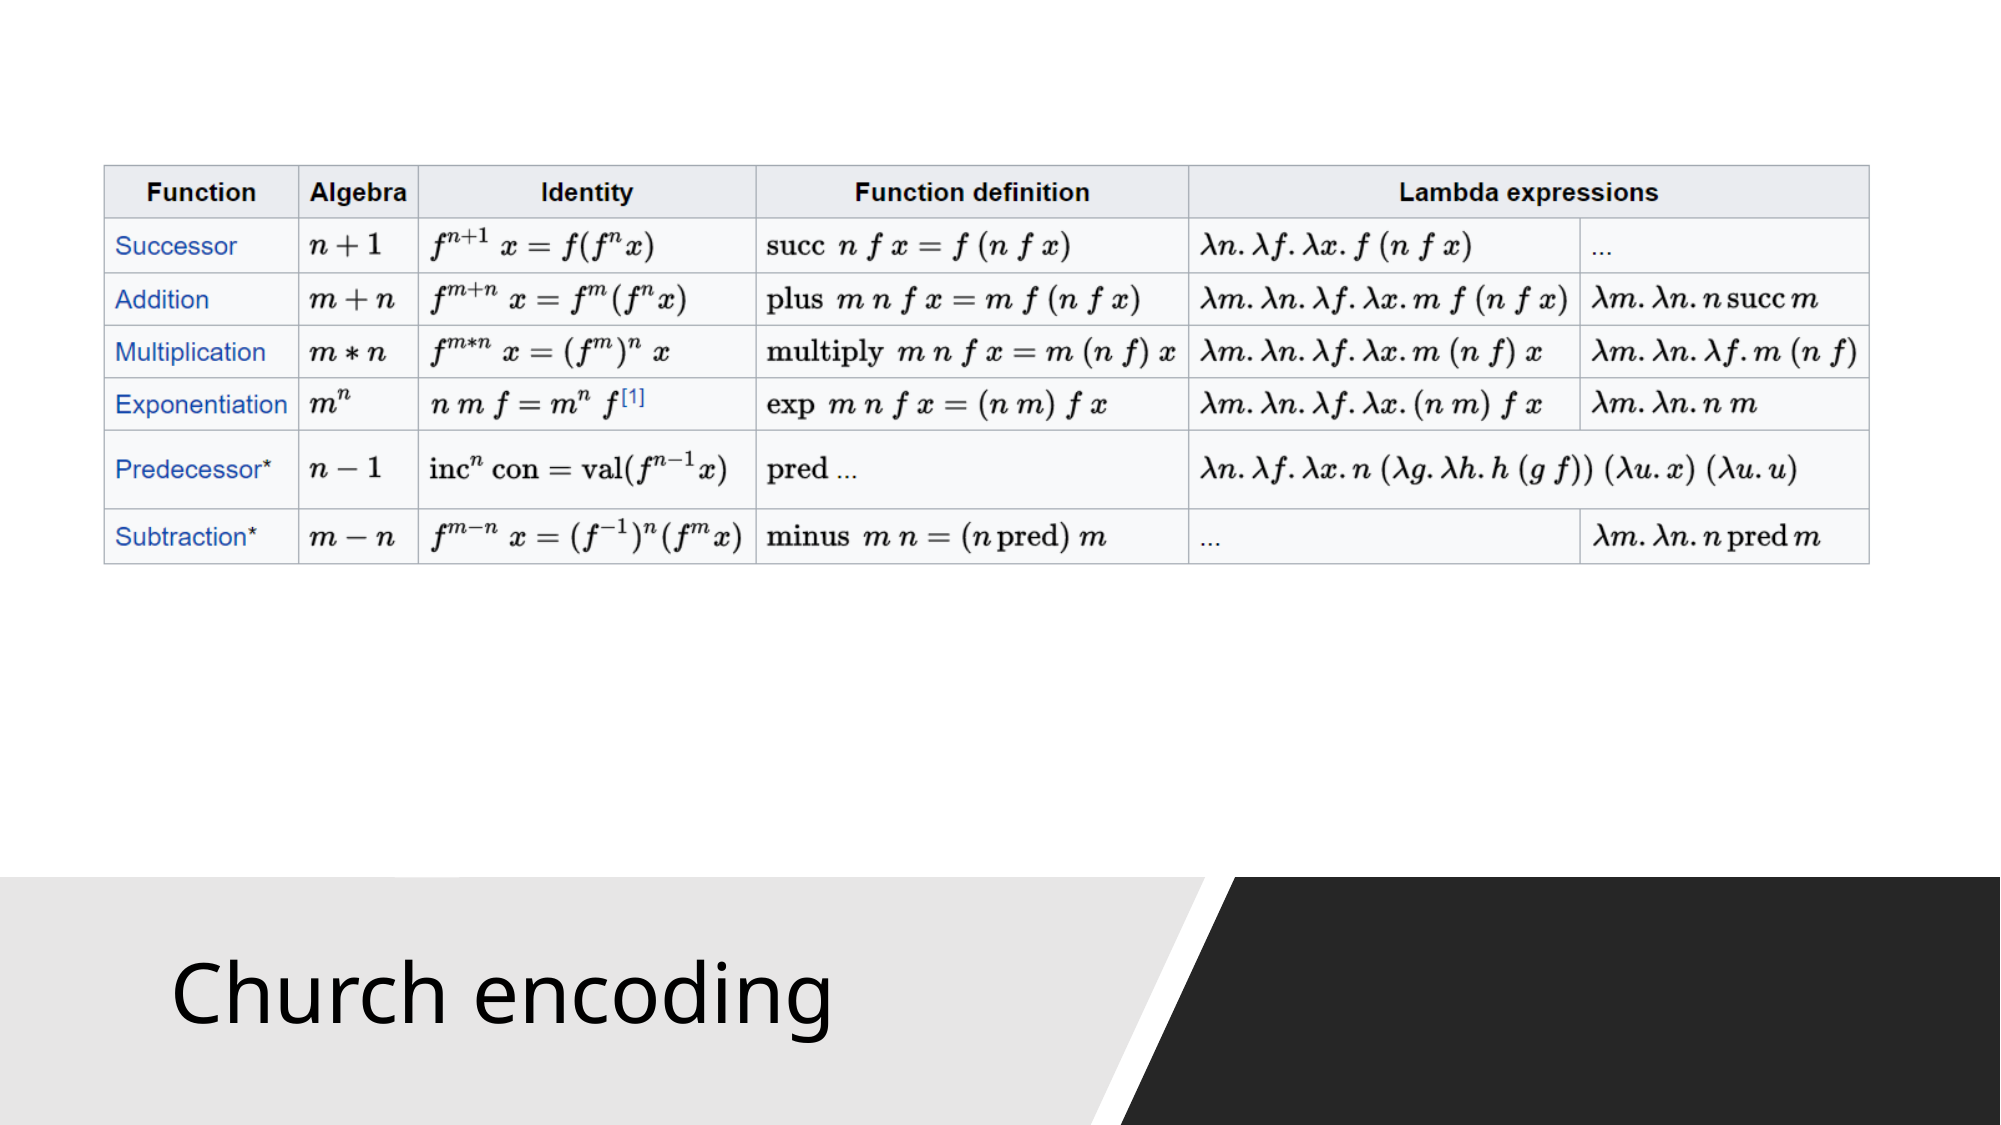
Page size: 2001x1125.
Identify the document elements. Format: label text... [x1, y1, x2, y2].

text_box [1119, 875, 2000, 1125]
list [100, 155, 1875, 572]
title Church encoding [155, 907, 1090, 1087]
text_box [0, 875, 1207, 1125]
